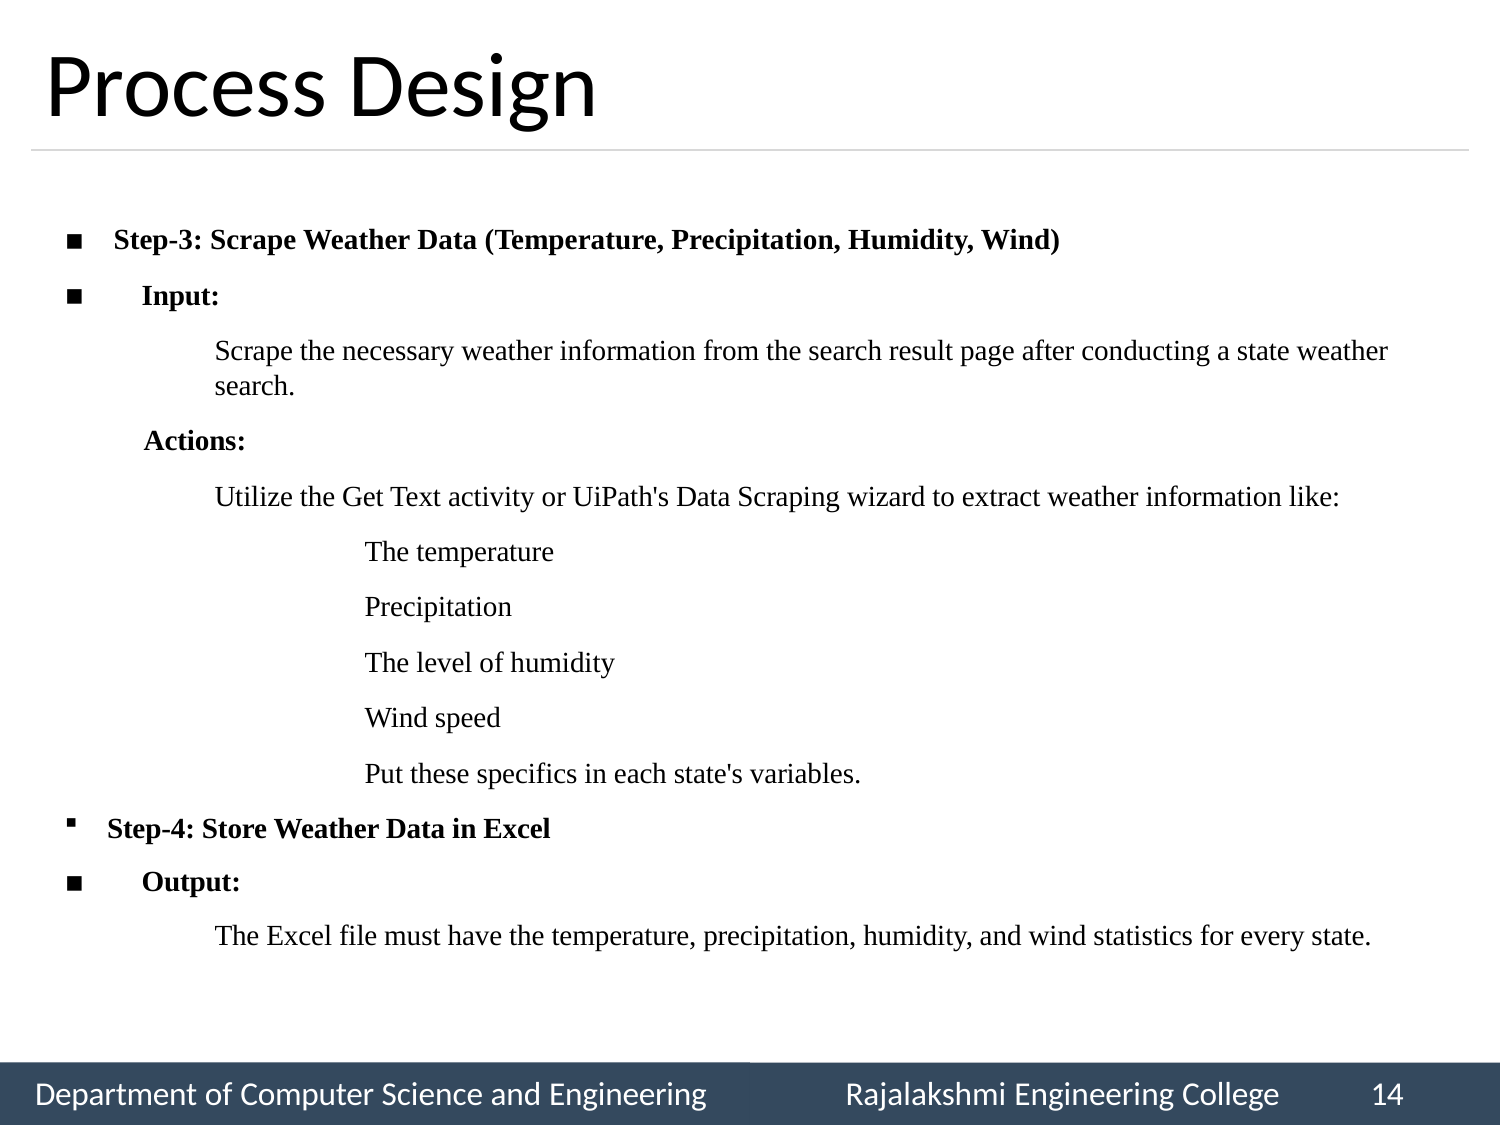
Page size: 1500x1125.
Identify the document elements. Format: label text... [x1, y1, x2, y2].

footer Department of Computer Science and Engineering [32, 1078, 717, 1125]
slide_number 14 [1364, 1078, 1413, 1125]
slide_number Rajalakshmi Engineering College [843, 1078, 1284, 1125]
title Process Design [43, 22, 1387, 213]
text_box Step-3: Scrape Weather Data (Temperature, Precipitation, Humidity, Wind) Input: Scrape the necessary weather information from the search result page after conducting a state weather search. Actions: Utilize the Get Text activity or UiPath's Data Scraping wizard to extract weather information like: The temperature Precipitation The level of humidity Wind speed Put these specifics in each state's variables. Step-4: Store Weather Data in Excel Output: The Excel file must have the temperature, precipitation, humidity, and wind statistics for every state. [62, 199, 1475, 951]
picture [0, 1058, 1500, 1125]
